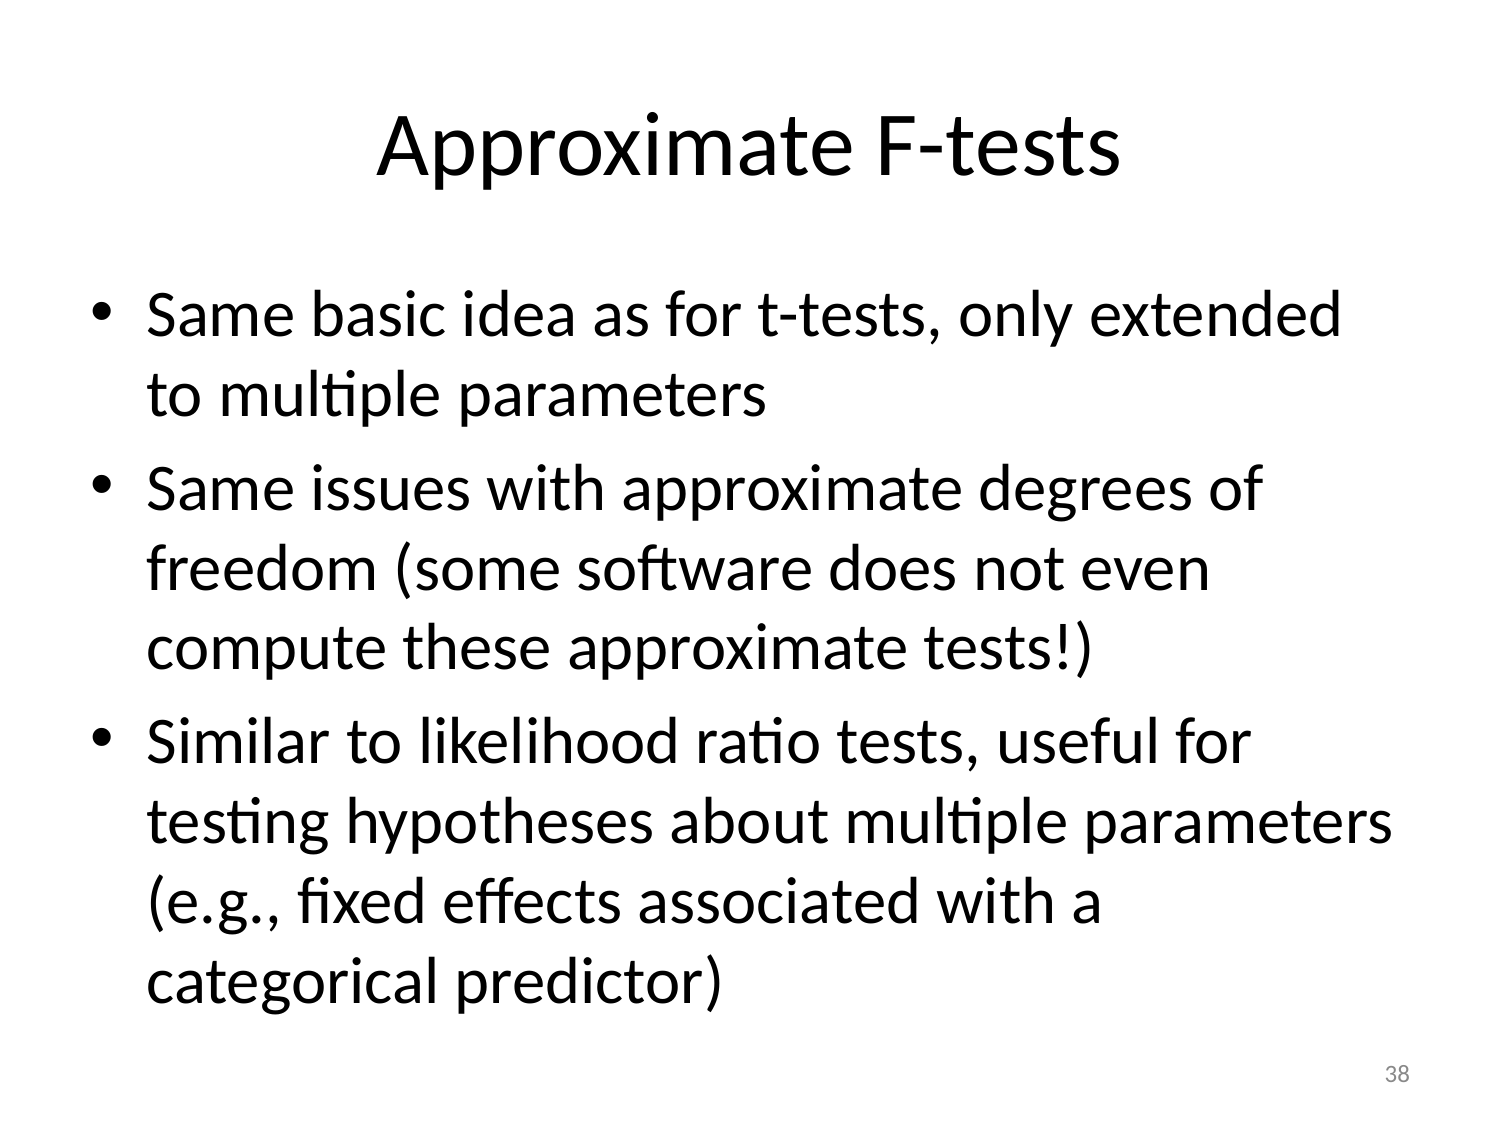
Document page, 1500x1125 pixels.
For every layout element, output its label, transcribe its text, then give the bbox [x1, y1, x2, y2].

title Approximate F-tests [75, 45, 1425, 233]
slide_number 38 [1074, 1042, 1425, 1103]
list Same basic idea as for t-tests, only extended to multiple parameters Same issues with approximate degrees of freedom (some software does not even compute these approximate tests!) Similar to likelihood ratio tests, useful for testing hypotheses about multiple parameters (e.g., fixed effects associated with a categorical predictor) [75, 262, 1425, 1005]
